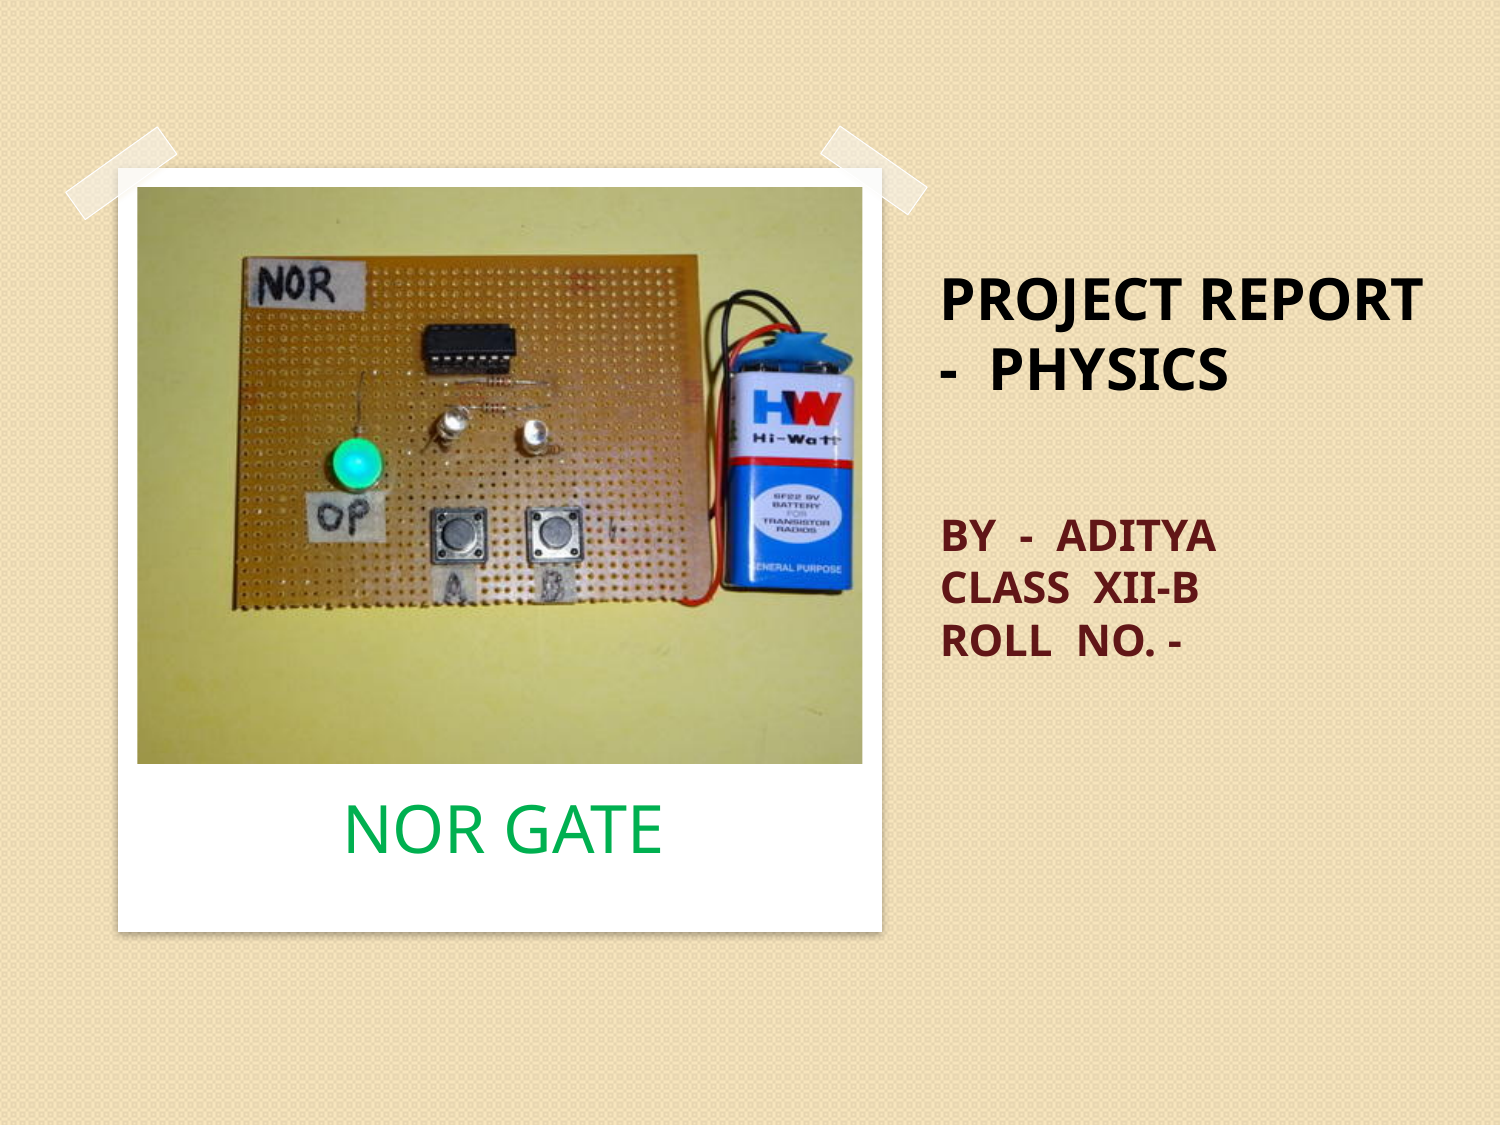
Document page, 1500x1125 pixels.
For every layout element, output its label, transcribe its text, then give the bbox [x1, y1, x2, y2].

picture [137, 187, 863, 765]
list NOR GATE [137, 787, 863, 913]
title PROJECT REPORT - PHYSICS BY - ADITYA CLASS XII-B ROLL NO. - [924, 174, 1475, 725]
